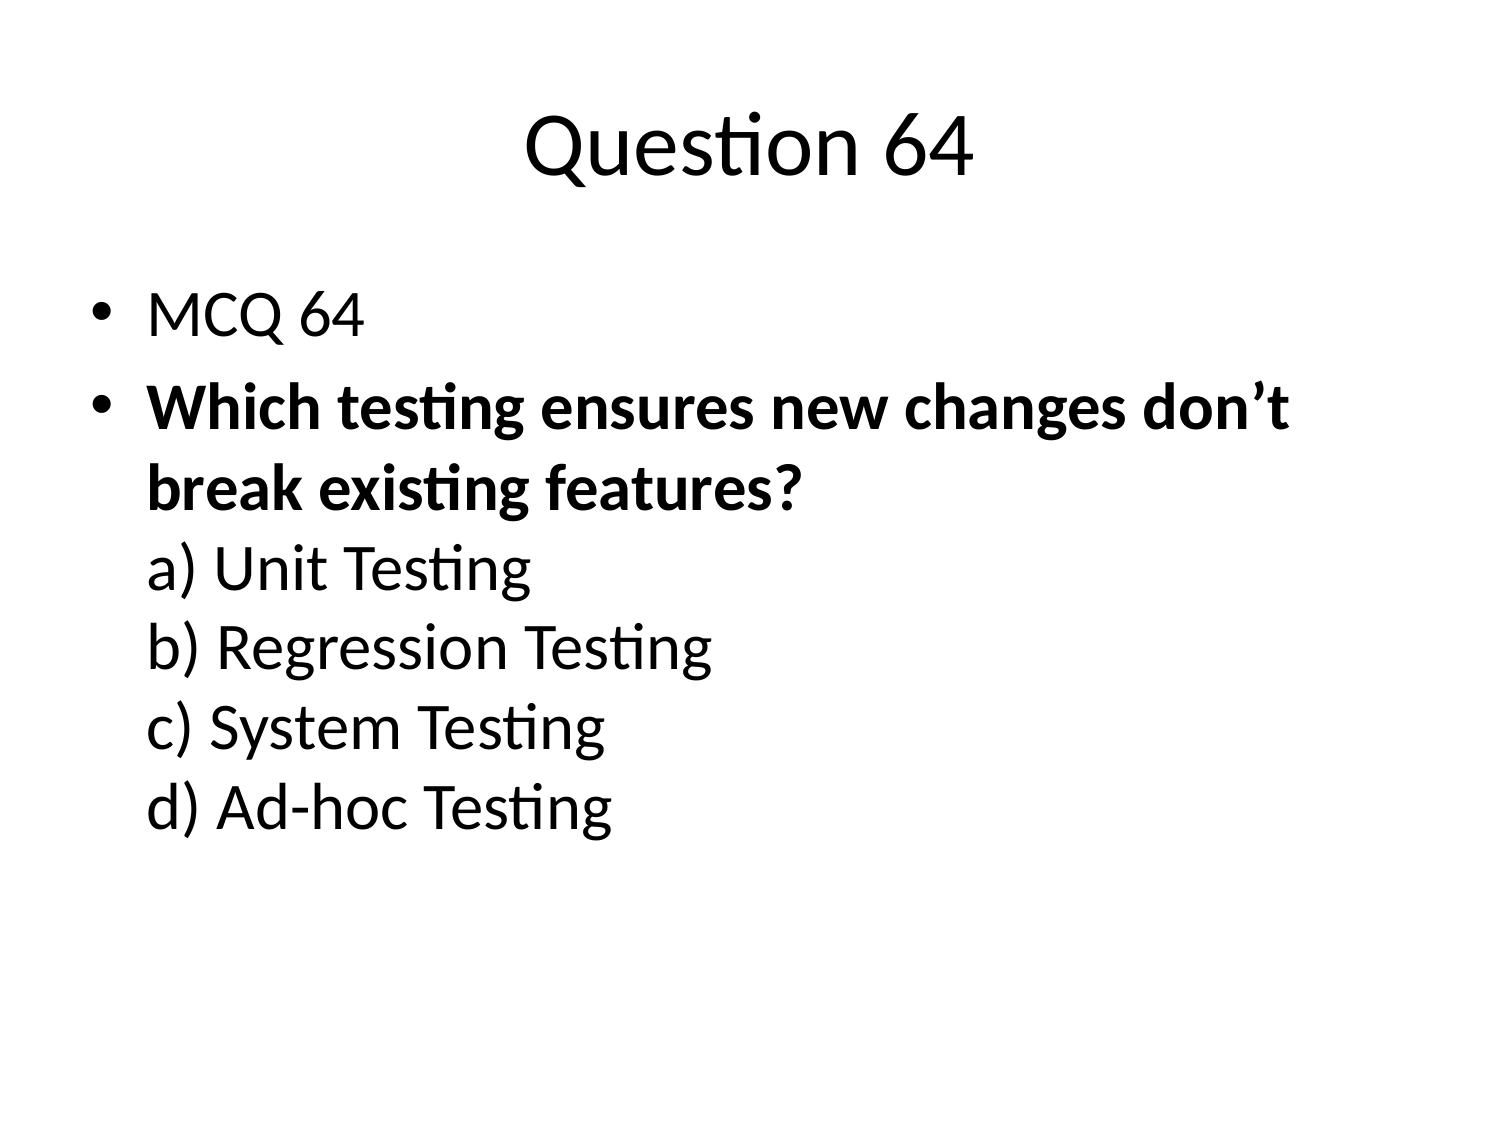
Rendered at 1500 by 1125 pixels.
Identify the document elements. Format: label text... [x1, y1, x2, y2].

list MCQ 64 Which testing ensures new changes don’t break existing features? a) Unit Testing b) Regression Testing c) System Testing d) Ad-hoc Testing [75, 262, 1425, 1005]
title Question 64 [75, 45, 1425, 233]
